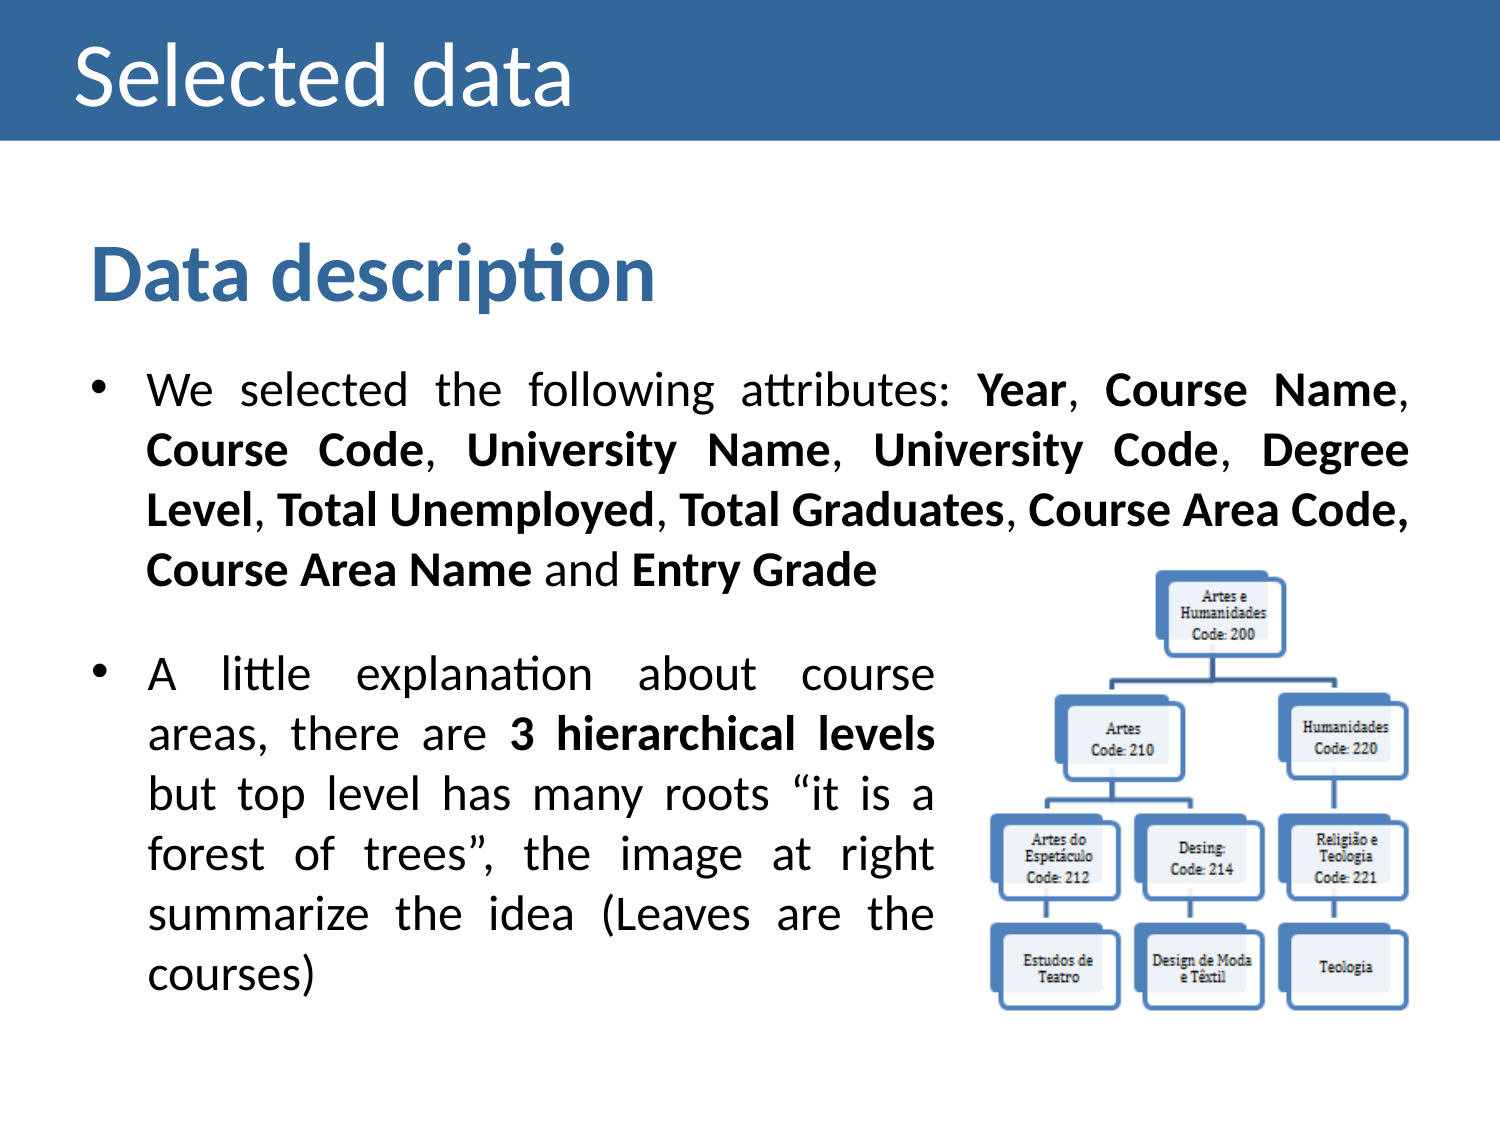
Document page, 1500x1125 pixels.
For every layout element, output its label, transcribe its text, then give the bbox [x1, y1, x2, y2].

list Data description We selected the following attributes: Year, Course Name, Course Code, University Name, University Code, Degree Level, Total Unemployed, Total Graduates, Course Area Code, Course Area Name and Entry Grade [75, 210, 1425, 634]
title Selected data [0, 0, 1500, 141]
picture [974, 554, 1424, 1024]
text_box A little explanation about course areas, there are 3 hierarchical levels but top level has many roots “it is a forest of trees”, the image at right summarize the idea (Leaves are the courses) [76, 632, 951, 1008]
